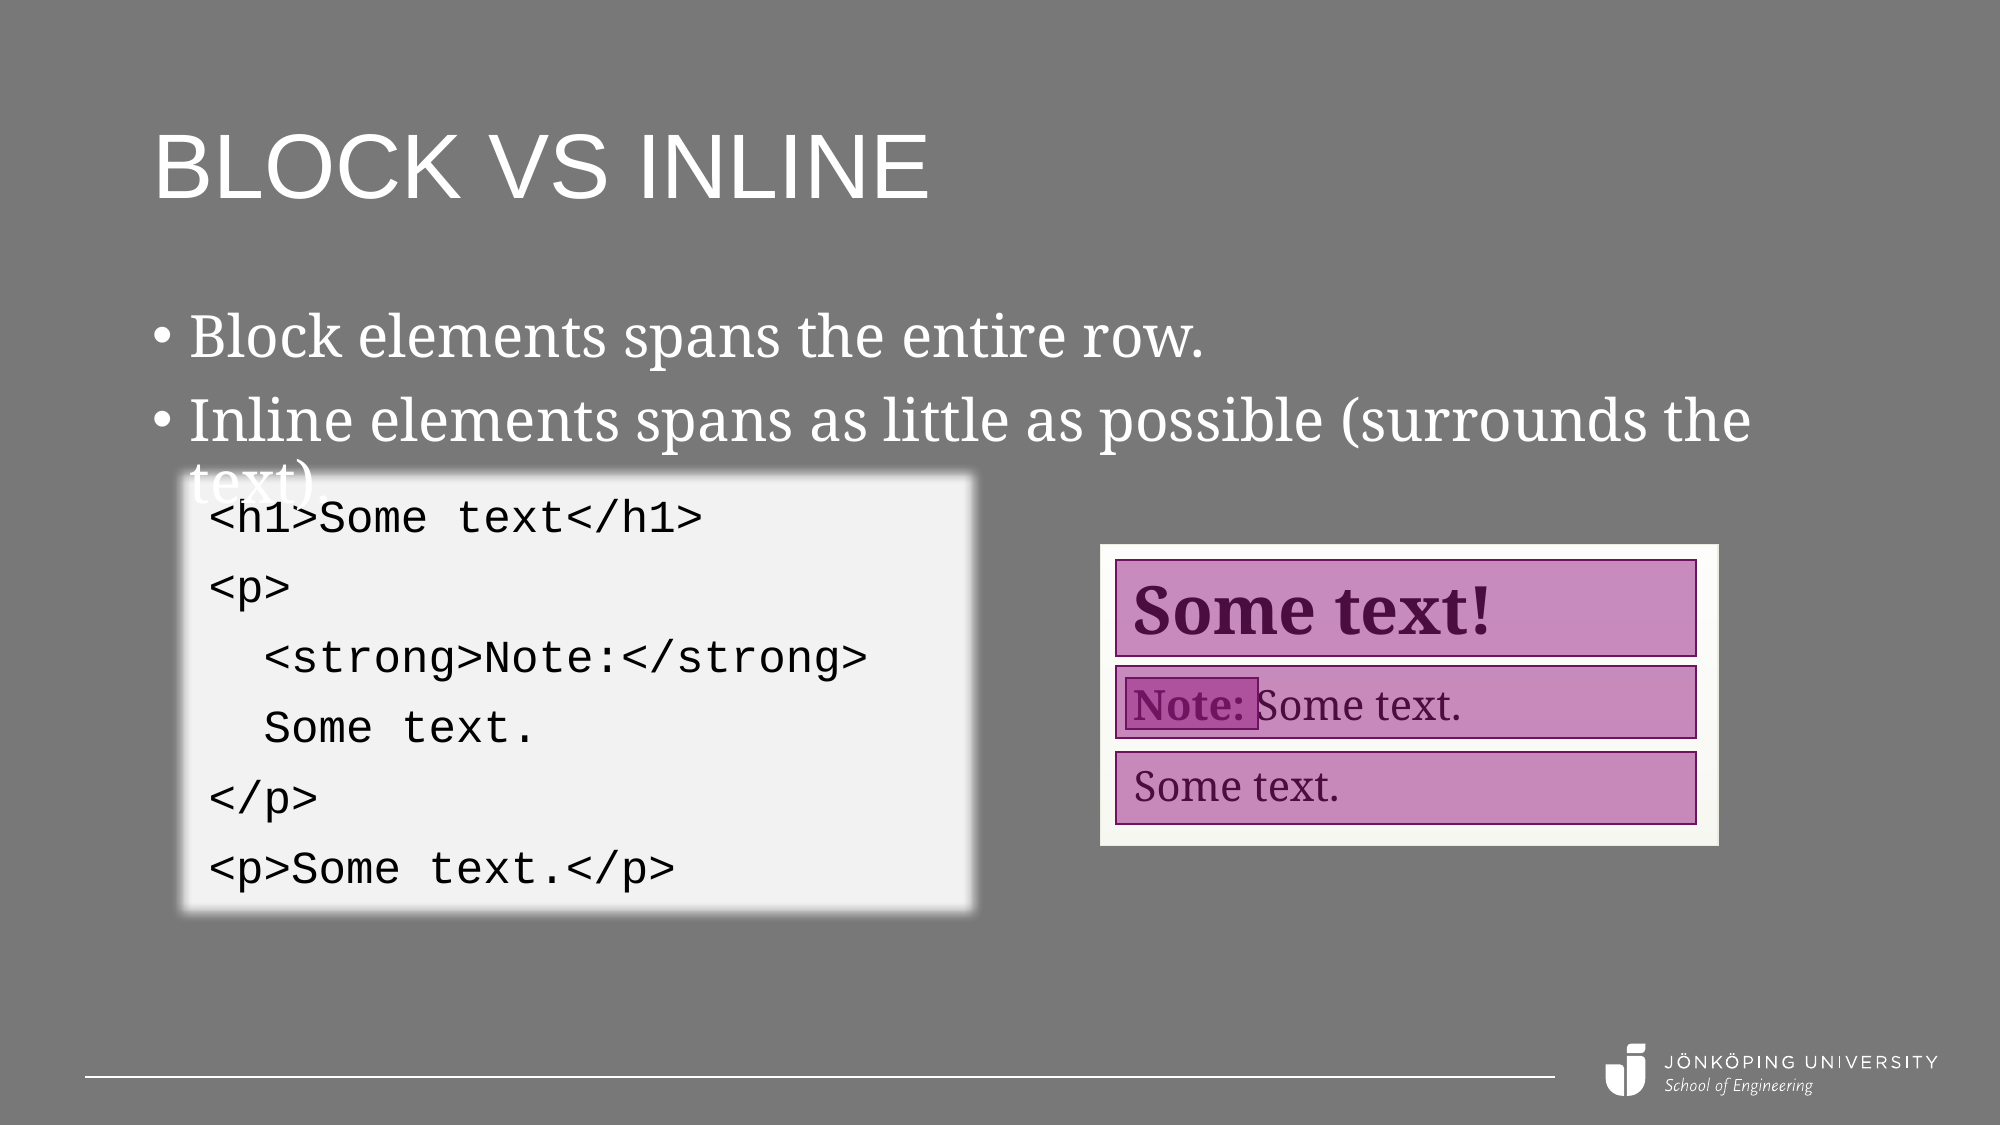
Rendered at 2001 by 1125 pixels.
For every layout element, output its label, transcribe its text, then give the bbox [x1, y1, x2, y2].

text_box [1115, 665, 1697, 739]
text_box [1115, 559, 1697, 657]
title Block VS inline [137, 59, 1863, 278]
text_box [1100, 544, 1719, 846]
text_box [1115, 751, 1697, 825]
list Block elements spans the entire row. Inline elements spans as little as possible (surrounds the text). [137, 299, 1863, 953]
text_box [1125, 677, 1259, 730]
